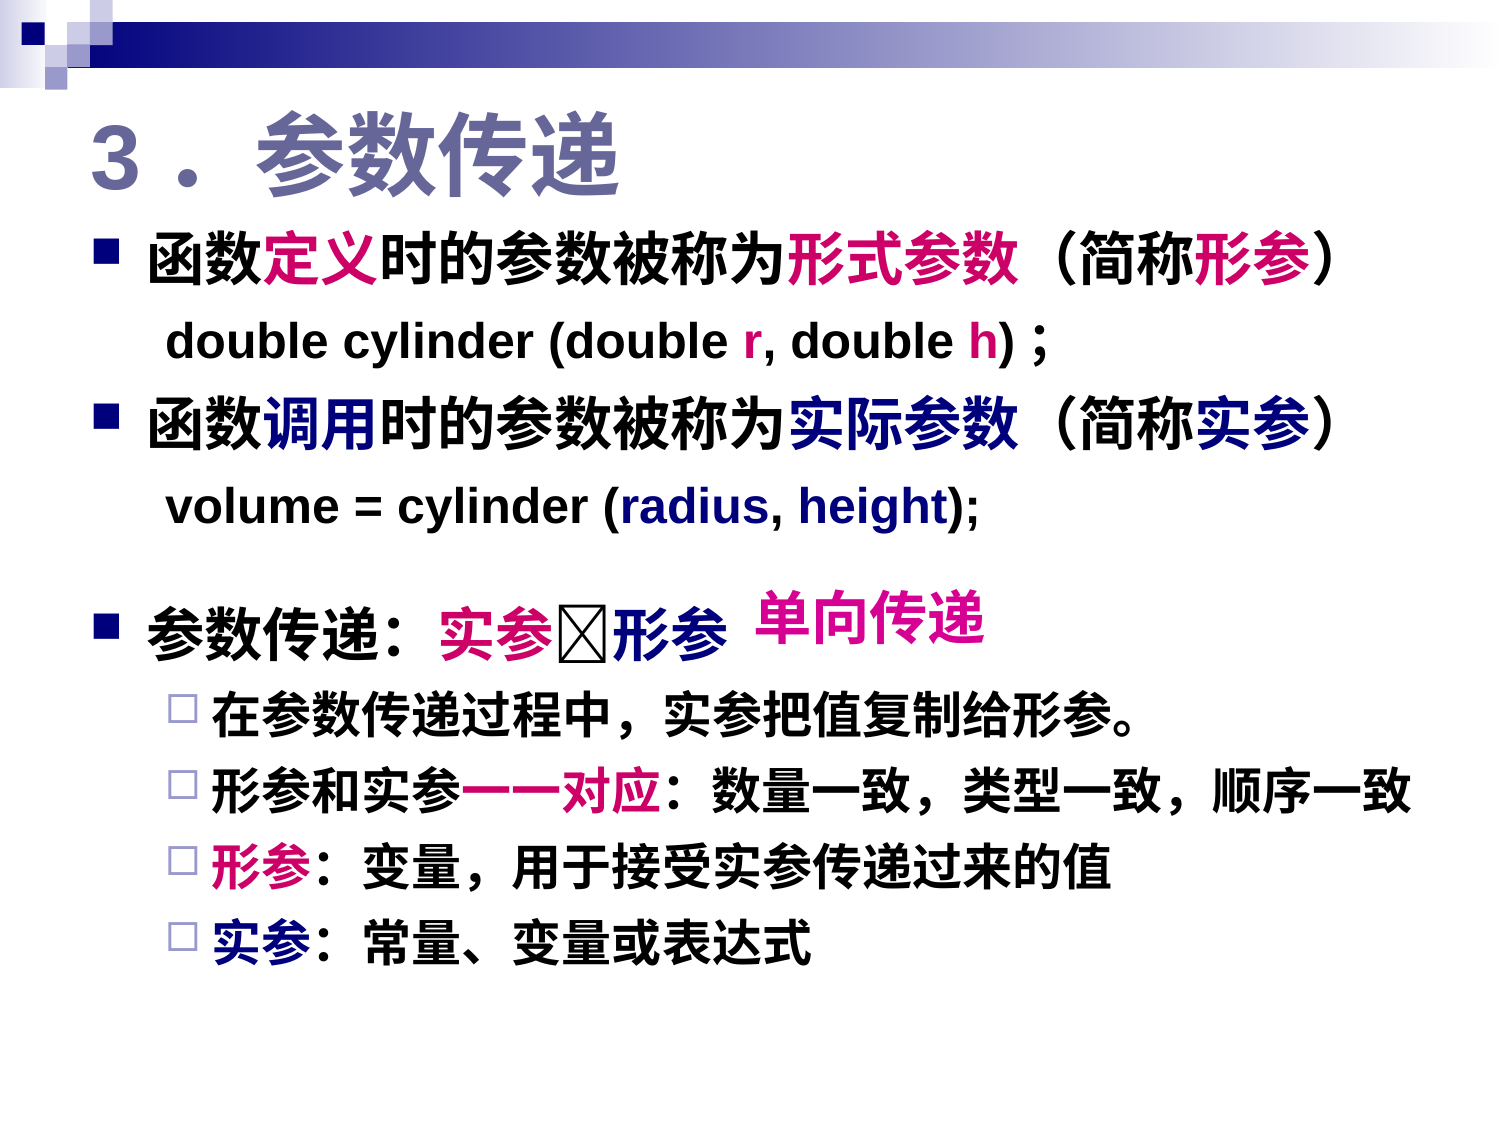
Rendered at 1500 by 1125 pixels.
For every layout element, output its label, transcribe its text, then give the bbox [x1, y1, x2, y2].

list 函数定义时的参数被称为形式参数（简称形参） double cylinder (double r, double h)； 函数调用时的参数被称为实际参数（简称实参） volume = cylinder (radius, height); 参数传递：实参形参 在参数传递过程中，实参把值复制给形参。 形参和实参一一对应：数量一致，类型一致，顺序一致 形参：变量，用于接受实参传递过来的值 实参：常量、变量或表达式 [75, 208, 1471, 1071]
text_box 单向传递 [738, 574, 1046, 659]
title 3．参数传递 [75, 75, 1140, 208]
